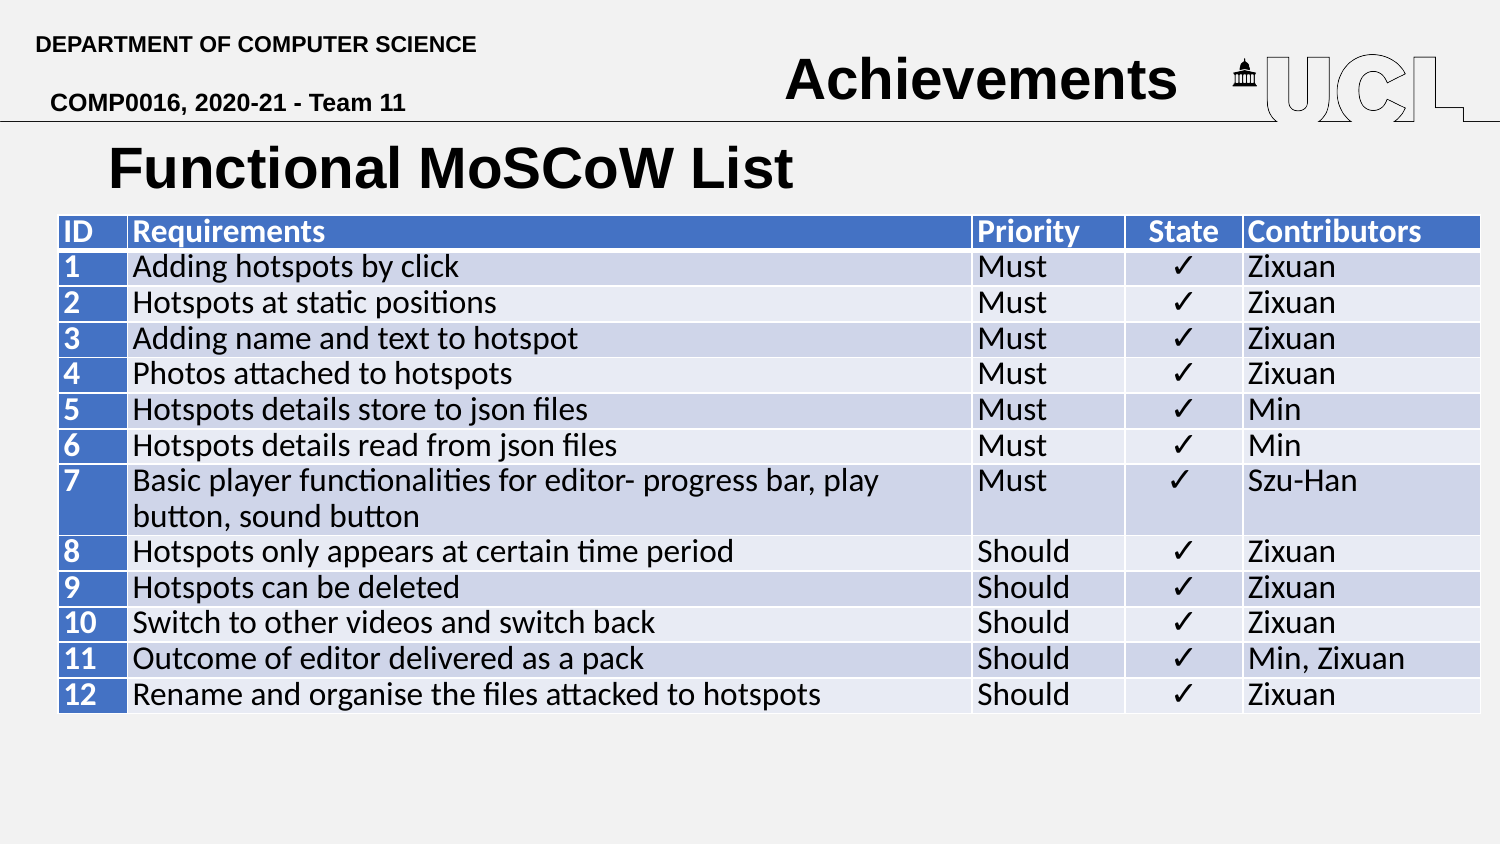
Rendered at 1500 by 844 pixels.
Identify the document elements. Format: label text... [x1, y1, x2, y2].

table_cell Should [973, 643, 1124, 677]
table_cell 8 [59, 536, 127, 570]
table_cell Zixuan [1244, 608, 1480, 641]
table_header Priority [973, 216, 1124, 248]
table_cell Hotspots details store to json files [128, 394, 971, 428]
table_cell 4 [59, 358, 127, 392]
table_cell Hotspots details read from json files [128, 430, 971, 463]
table_cell 11 [59, 643, 127, 677]
table_cell Must [973, 394, 1124, 428]
table_cell 2 [59, 287, 127, 321]
table_cell 5 [59, 394, 127, 428]
table_cell Adding name and text to hotspot [128, 323, 971, 357]
text_box COMP0016, 2020-21 - Team 11 [35, 82, 528, 122]
table_cell ✓ [1126, 608, 1242, 641]
table_cell ✓ [1126, 358, 1242, 392]
table_header Requirements [128, 216, 971, 248]
table_cell Must [973, 430, 1124, 463]
table_cell Must [973, 358, 1124, 392]
table_header State [1126, 216, 1242, 248]
table_cell ✓ [1126, 679, 1242, 713]
table_cell 10 [59, 608, 127, 641]
table_cell ✓ [1126, 572, 1242, 606]
table_cell Zixuan [1244, 323, 1480, 357]
table_cell Zixuan [1244, 572, 1480, 606]
table_cell ✓ [1126, 430, 1242, 463]
table_cell ✓ [1126, 465, 1242, 535]
table_cell Basic player functionalities for editor- progress bar, play button, sound button [128, 465, 971, 535]
table_cell Should [973, 679, 1124, 713]
table_cell Should [973, 572, 1124, 606]
table_cell Photos attached to hotspots [128, 358, 971, 392]
table_cell ✓ [1126, 394, 1242, 428]
table_cell Min [1244, 394, 1480, 428]
table_cell Zixuan [1244, 679, 1480, 713]
table_cell ✓ [1126, 536, 1242, 570]
table_header Contributors [1244, 216, 1480, 248]
table_cell 3 [59, 323, 127, 357]
table_cell Zixuan [1244, 358, 1480, 392]
table_cell Min, Zixuan [1244, 643, 1480, 677]
table_header ID [59, 216, 127, 248]
text_box Achievements [769, 41, 1217, 116]
table_cell Outcome of editor delivered as a pack [128, 643, 971, 677]
table_cell Must [973, 287, 1124, 321]
table_cell 1 [59, 253, 127, 285]
table_cell Must [973, 323, 1124, 357]
table_cell ✓ [1126, 643, 1242, 677]
table_cell 7 [59, 465, 127, 535]
table_cell ✓ [1126, 253, 1242, 285]
table_cell Should [973, 608, 1124, 641]
table_cell 6 [59, 430, 127, 463]
table_cell Zixuan [1244, 287, 1480, 321]
table_cell Min [1244, 430, 1480, 463]
table_cell Szu-Han [1244, 465, 1480, 535]
table_cell Must [973, 253, 1124, 285]
table_cell Adding hotspots by click [128, 253, 971, 285]
table_cell ✓ [1126, 323, 1242, 357]
table_cell Zixuan [1244, 253, 1480, 285]
table_cell Rename and organise the files attacked to hotspots [128, 679, 971, 713]
table_cell Hotspots can be deleted [128, 572, 971, 606]
table_cell ✓ [1126, 287, 1242, 321]
table_cell Should [973, 536, 1124, 570]
table_cell 12 [59, 679, 127, 713]
picture [0, 54, 1500, 122]
table_cell 9 [59, 572, 127, 606]
table_cell Hotspots only appears at certain time period [128, 536, 971, 570]
table_cell Switch to other videos and switch back [128, 608, 971, 641]
table_cell Zixuan [1244, 536, 1480, 570]
table_cell Hotspots at static positions [128, 287, 971, 321]
title Functional MoSCoW List [93, 130, 1388, 205]
table_cell Must [973, 465, 1124, 535]
list DEPARTMENT OF COMPUTER SCIENCE [35, 35, 620, 75]
